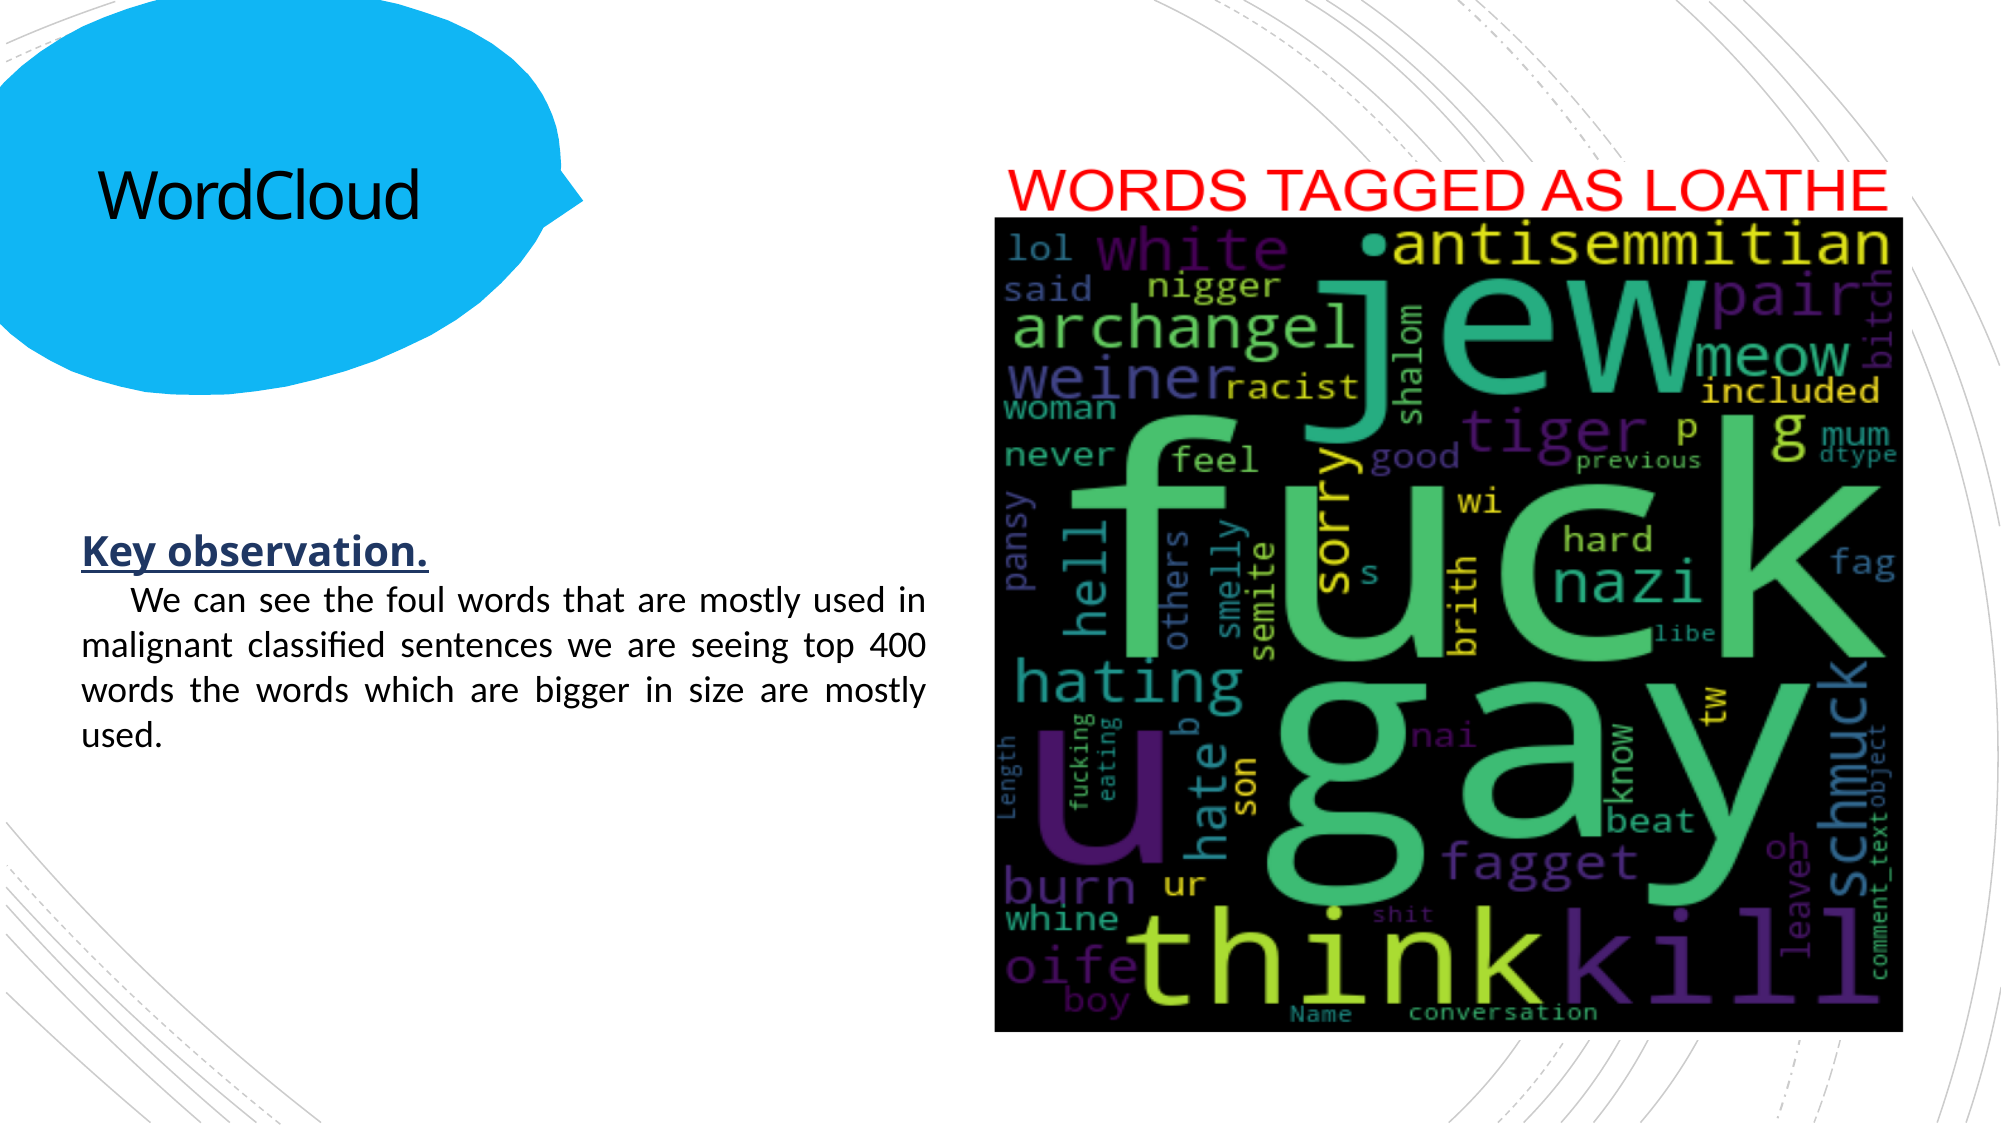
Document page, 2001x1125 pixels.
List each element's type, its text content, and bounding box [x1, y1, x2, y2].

text_box Key observation. We can see the foul words that are mostly used in malignant classified sentences we are seeing top 400 words the words which are bigger in size are mostly used. [66, 514, 943, 763]
title WordCloud [5, 0, 516, 402]
picture [986, 162, 1913, 1041]
